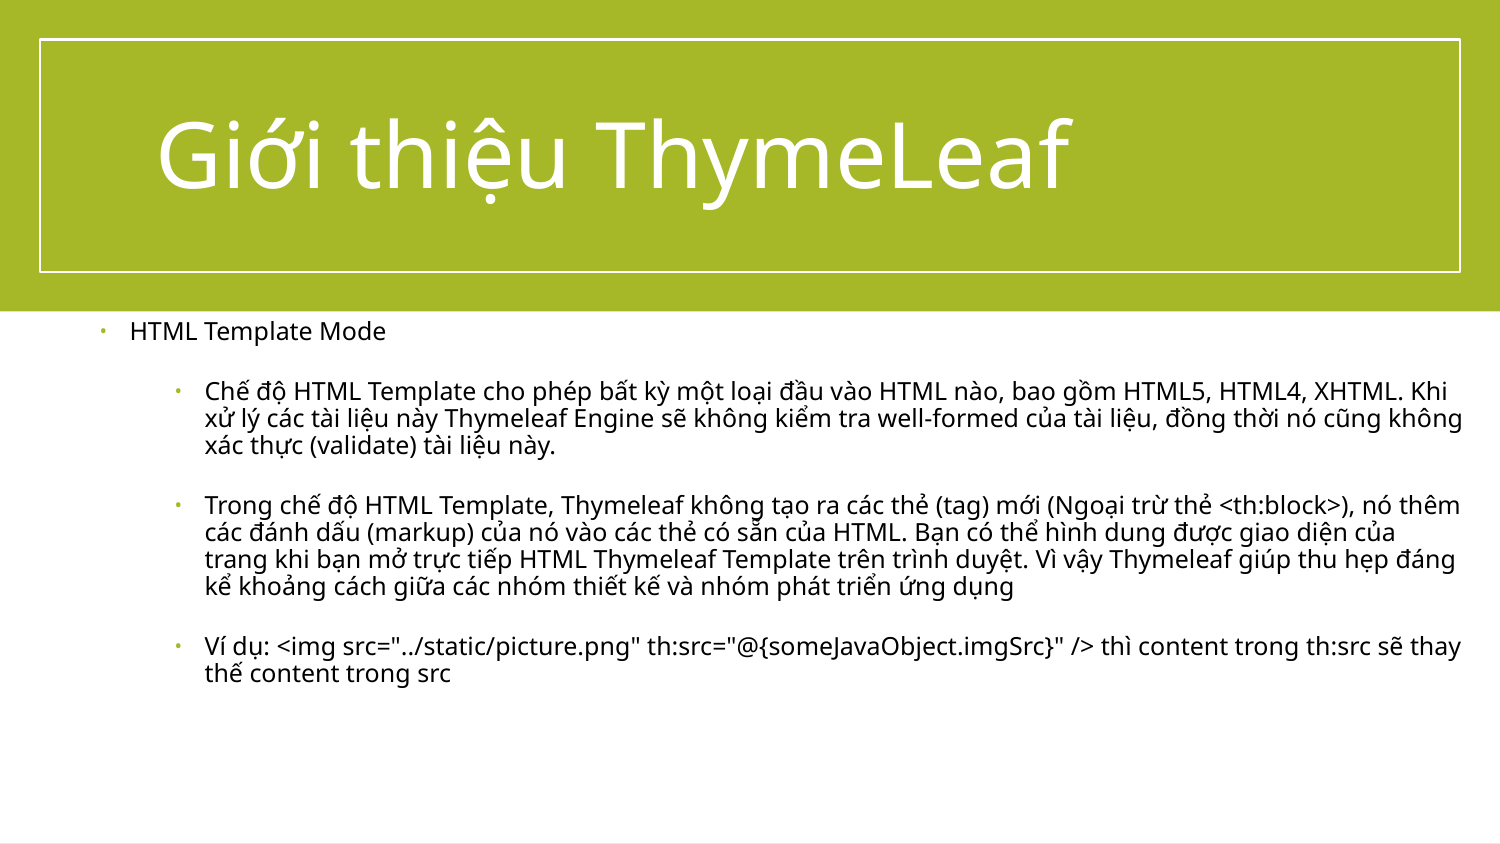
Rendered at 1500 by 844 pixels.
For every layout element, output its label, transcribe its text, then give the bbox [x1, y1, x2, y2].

title Giới thiệu ThymeLeaf [140, 75, 1356, 242]
list HTML Template Mode Chế độ HTML Template cho phép bất kỳ một loại đầu vào HTML nào, bao gồm HTML5, HTML4, XHTML. Khi xử lý các tài liệu này Thymeleaf Engine sẽ không kiểm tra well-formed của tài liệu, đồng thời nó cũng không xác thực (validate) tài liệu này. Trong chế độ HTML Template, Thymeleaf không tạo ra các thẻ (tag) mới (Ngoại trừ thẻ <th:block>), nó thêm các đánh dấu (markup) của nó vào các thẻ có sẵn của HTML. Bạn có thể hình dung được giao diện của trang khi bạn mở trực tiếp HTML Thymeleaf Template trên trình duyệt. Vì vậy Thymeleaf giúp thu hẹp đáng kể khoảng cách giữa các nhóm thiết kế và nhóm phát triển ứng dụng Ví dụ: <img src="../static/picture.png" th:src="@{someJavaObject.imgSrc}" /> thì content trong th:src sẽ thay thế content trong src [39, 311, 1482, 844]
text_box [38, 38, 1462, 273]
text_box [0, 310, 1500, 844]
text_box [0, 0, 1500, 310]
